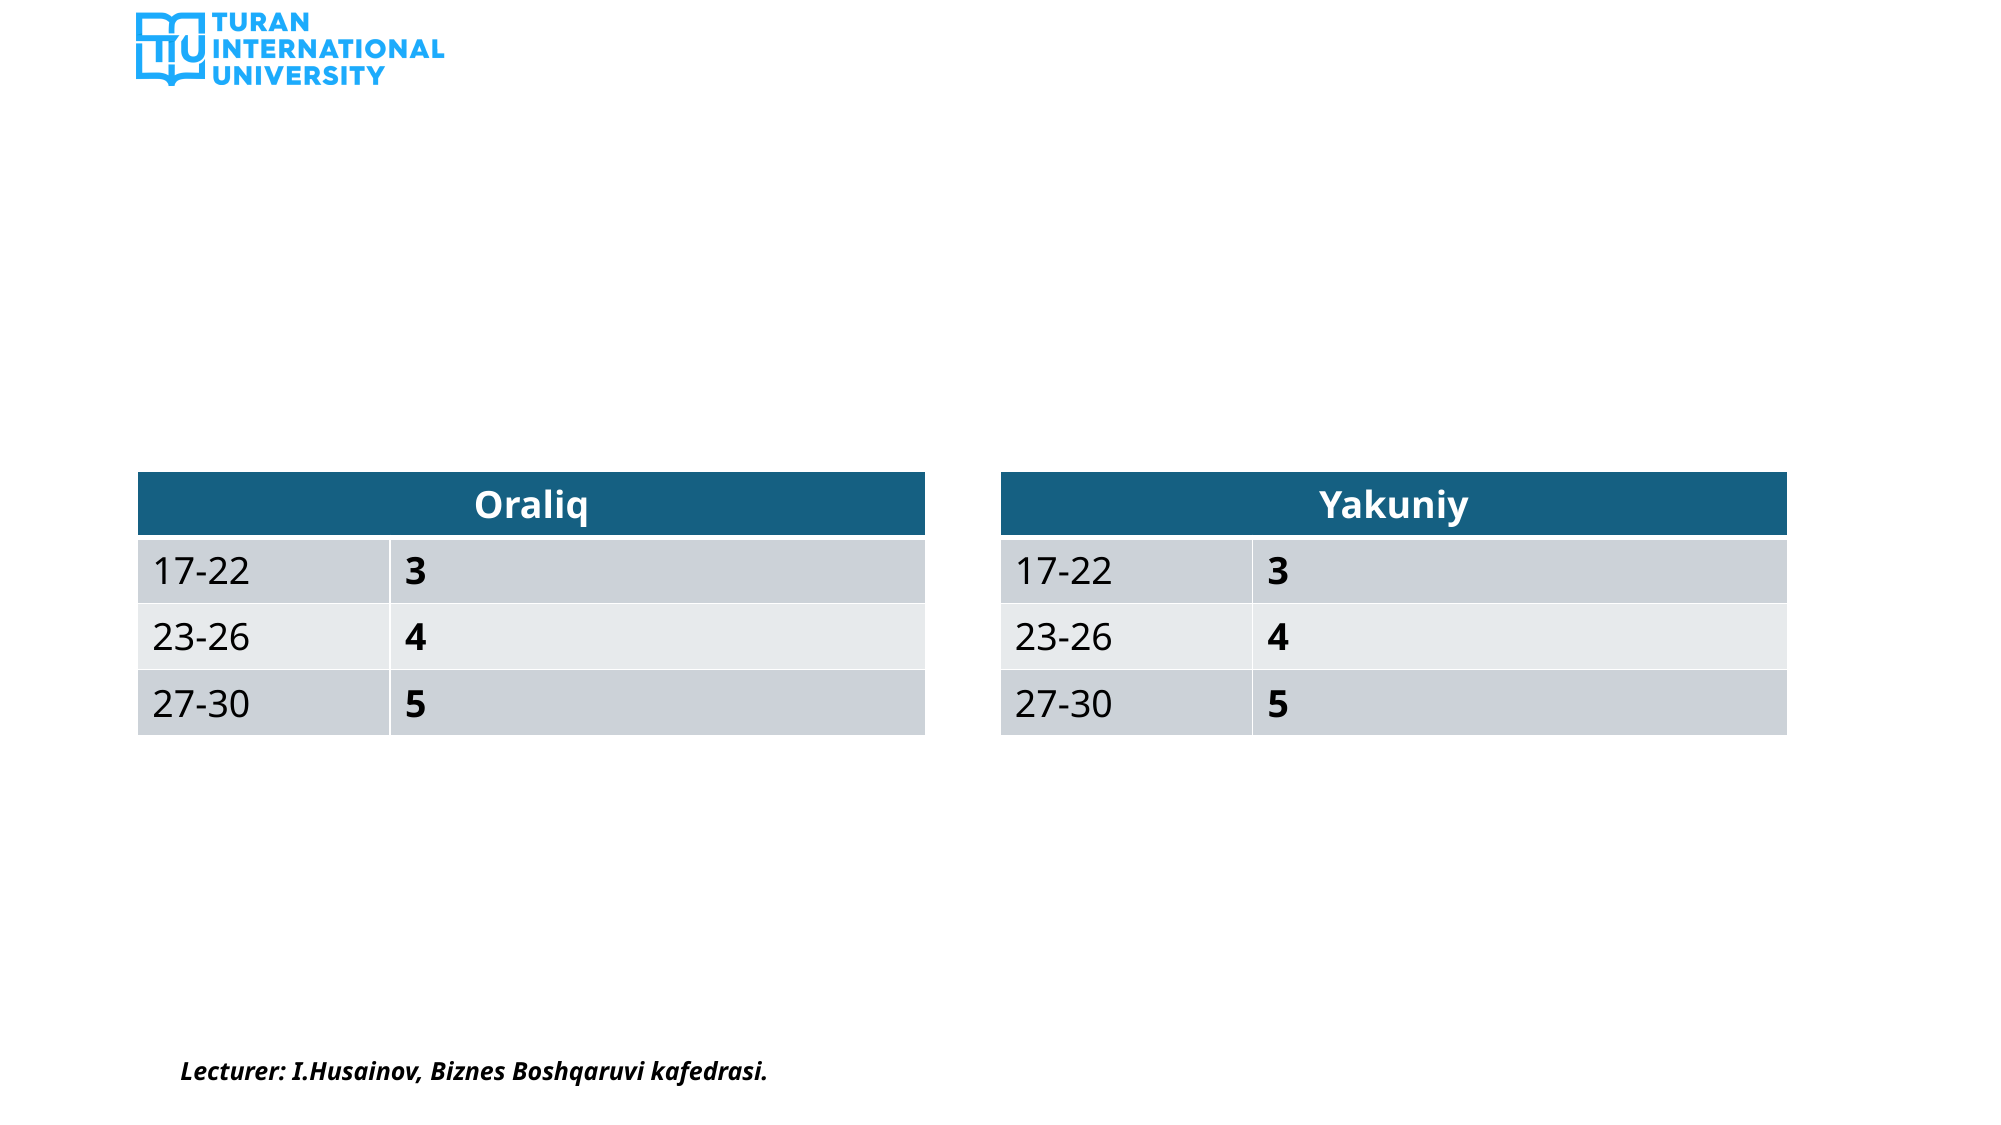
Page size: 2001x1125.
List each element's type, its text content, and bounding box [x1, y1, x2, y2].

table_cell 3 [391, 540, 925, 603]
table_header Yakuniy [1001, 472, 1787, 535]
table_cell 4 [391, 604, 925, 669]
table_cell 23-26 [138, 604, 389, 669]
table_cell 3 [1253, 540, 1787, 603]
table_cell 23-26 [1001, 604, 1252, 669]
table_cell 5 [391, 670, 925, 735]
table_cell 17-22 [1001, 540, 1252, 603]
footer Lecturer: I.Husainov, Biznes Boshqaruvi kafedrasi. [137, 1042, 813, 1103]
table_cell 5 [1253, 670, 1787, 735]
table_cell 17-22 [138, 540, 389, 603]
table_header Oraliq [138, 472, 925, 535]
table_cell 27-30 [1001, 670, 1252, 735]
table_cell 27-30 [138, 670, 389, 735]
picture [132, 0, 450, 112]
table_cell 4 [1253, 604, 1787, 669]
